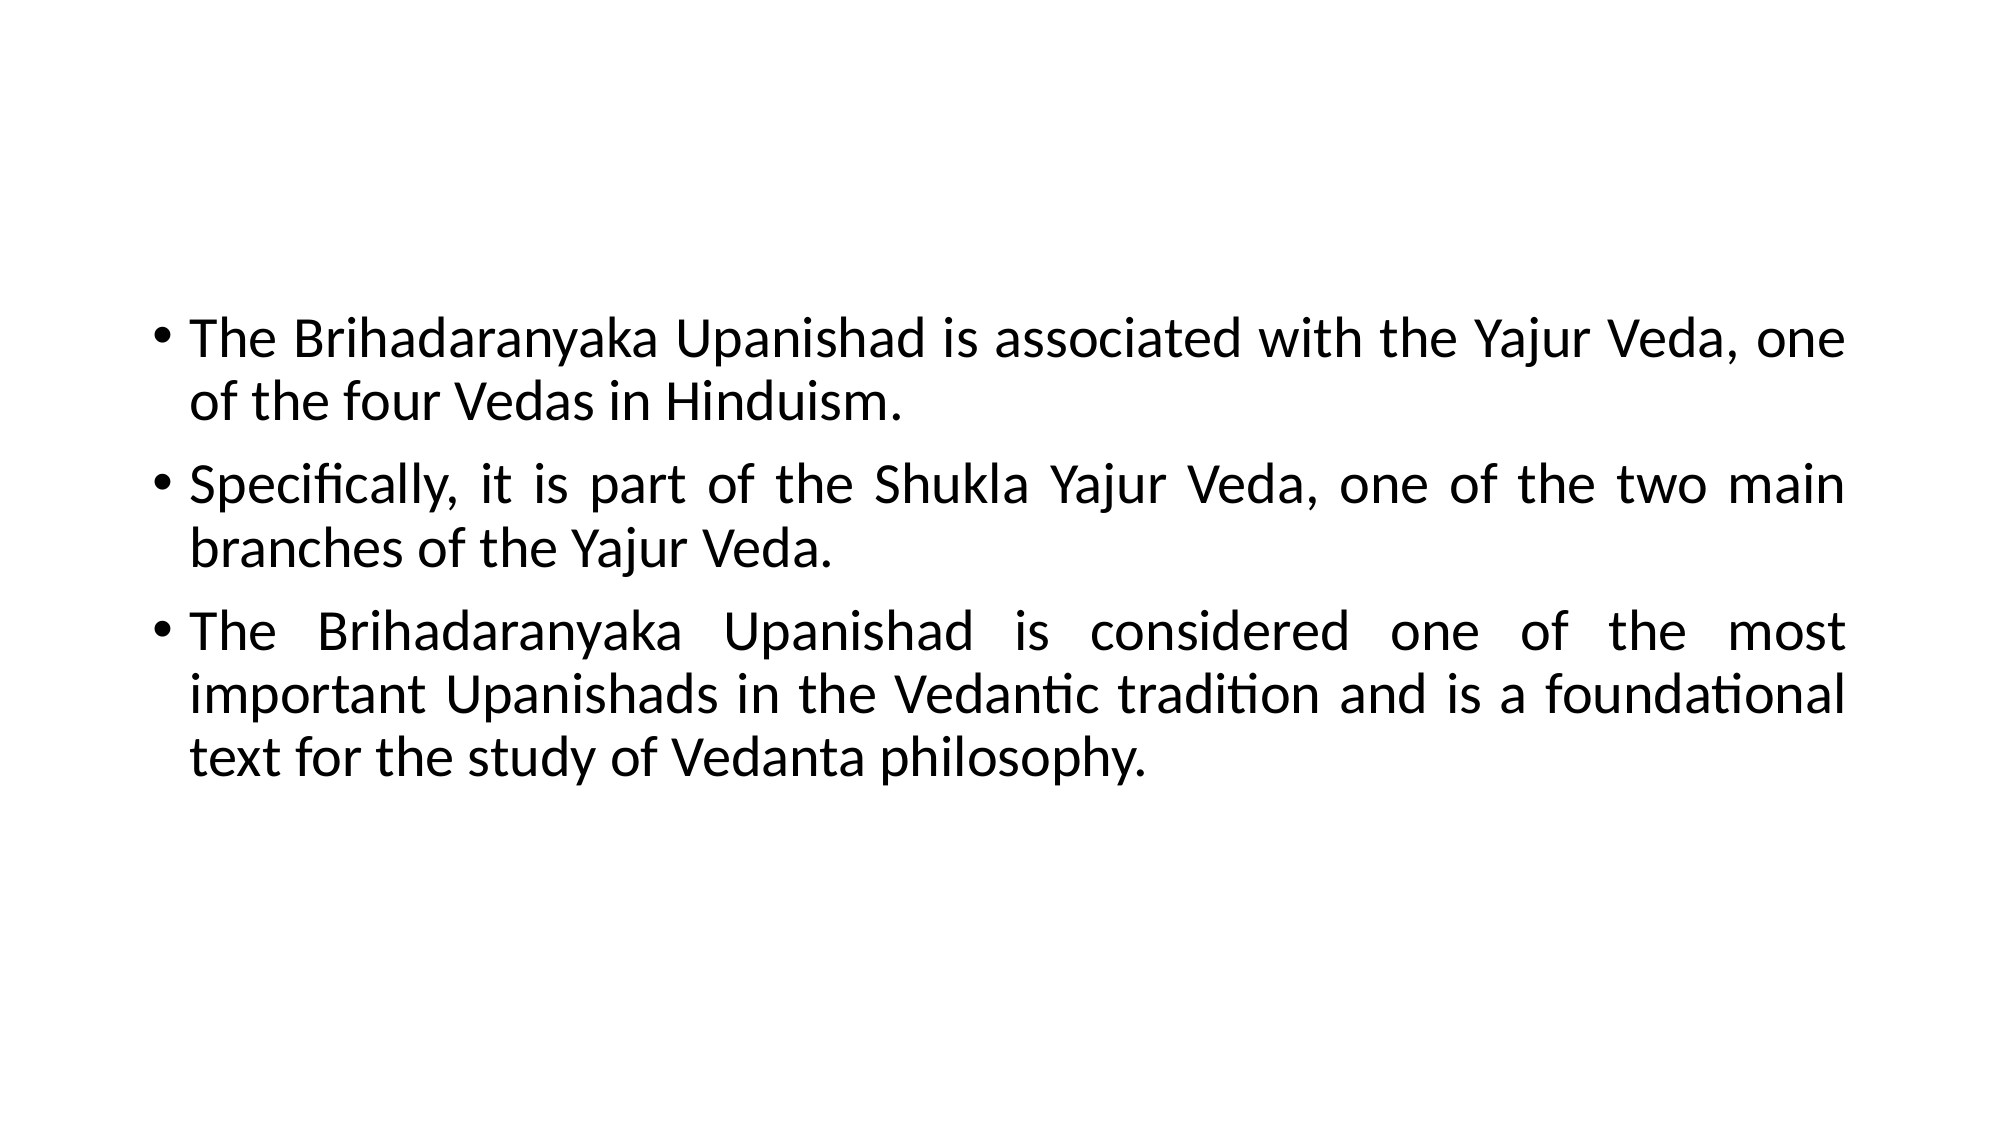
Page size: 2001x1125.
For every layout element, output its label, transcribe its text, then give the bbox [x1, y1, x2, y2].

list The Brihadaranyaka Upanishad is associated with the Yajur Veda, one of the four Vedas in Hinduism. Specifically, it is part of the Shukla Yajur Veda, one of the two main branches of the Yajur Veda. The Brihadaranyaka Upanishad is considered one of the most important Upanishads in the Vedantic tradition and is a foundational text for the study of Vedanta philosophy. [137, 299, 1863, 1014]
